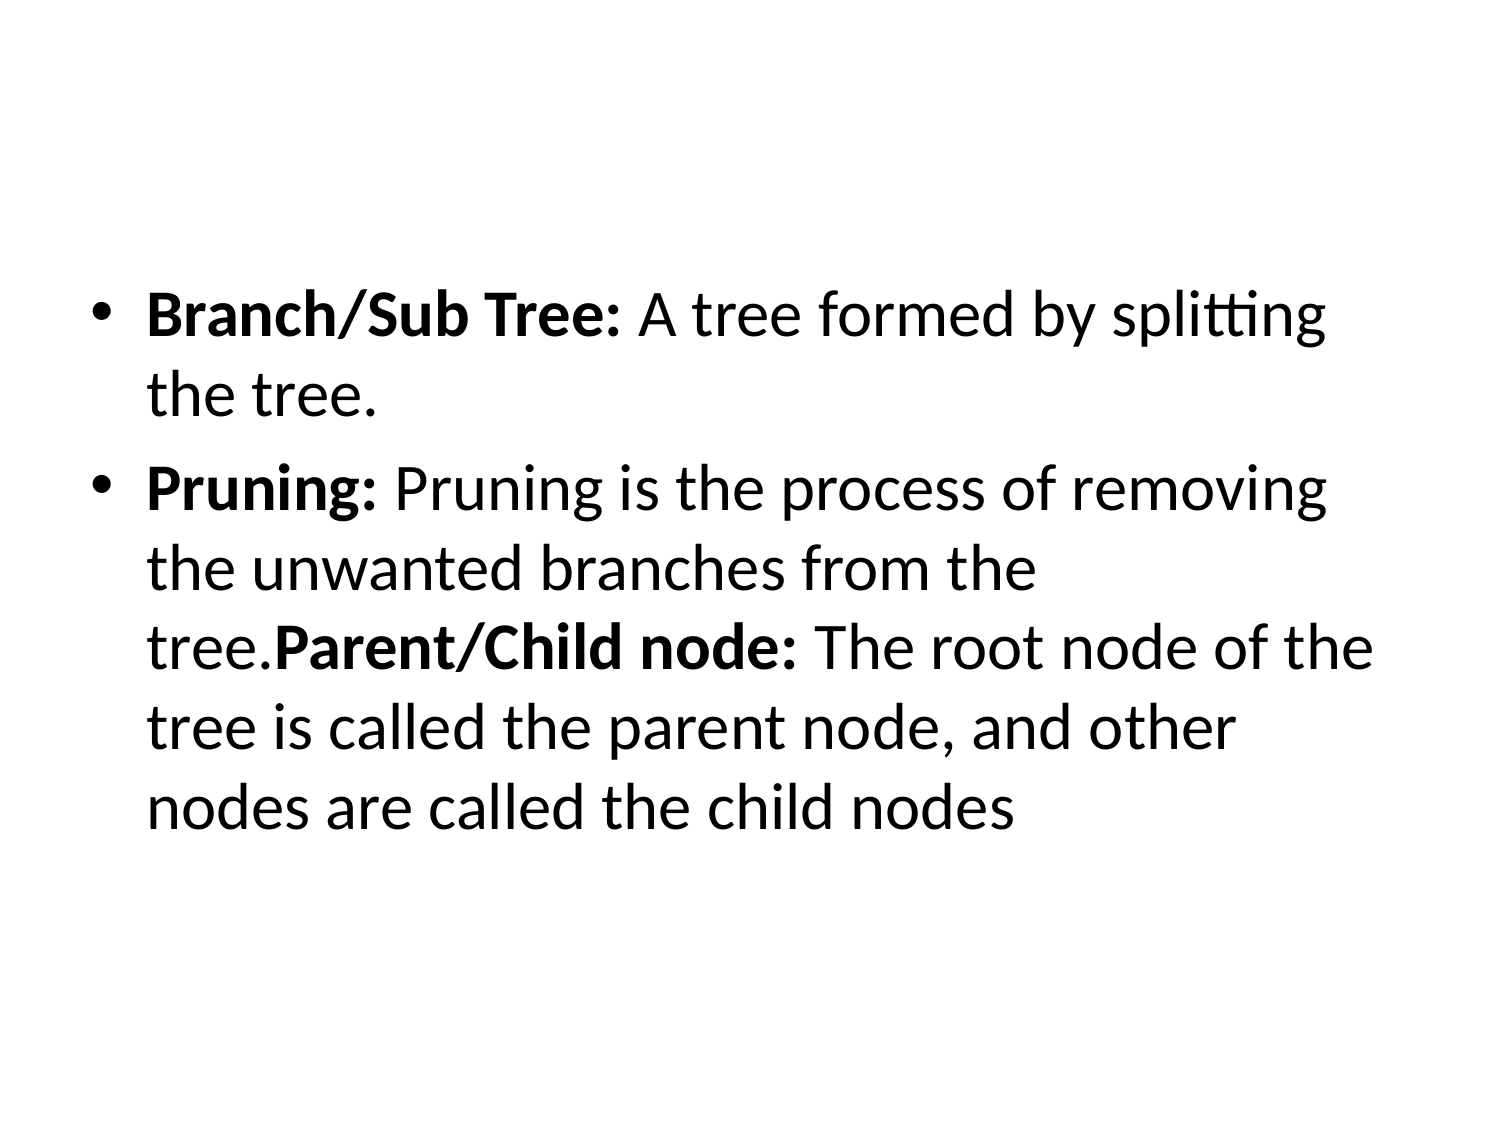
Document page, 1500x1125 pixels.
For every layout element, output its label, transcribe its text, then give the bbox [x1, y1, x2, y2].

list Branch/Sub Tree: A tree formed by splitting the tree. Pruning: Pruning is the process of removing the unwanted branches from the tree.Parent/Child node: The root node of the tree is called the parent node, and other nodes are called the child nodes [75, 262, 1425, 1005]
